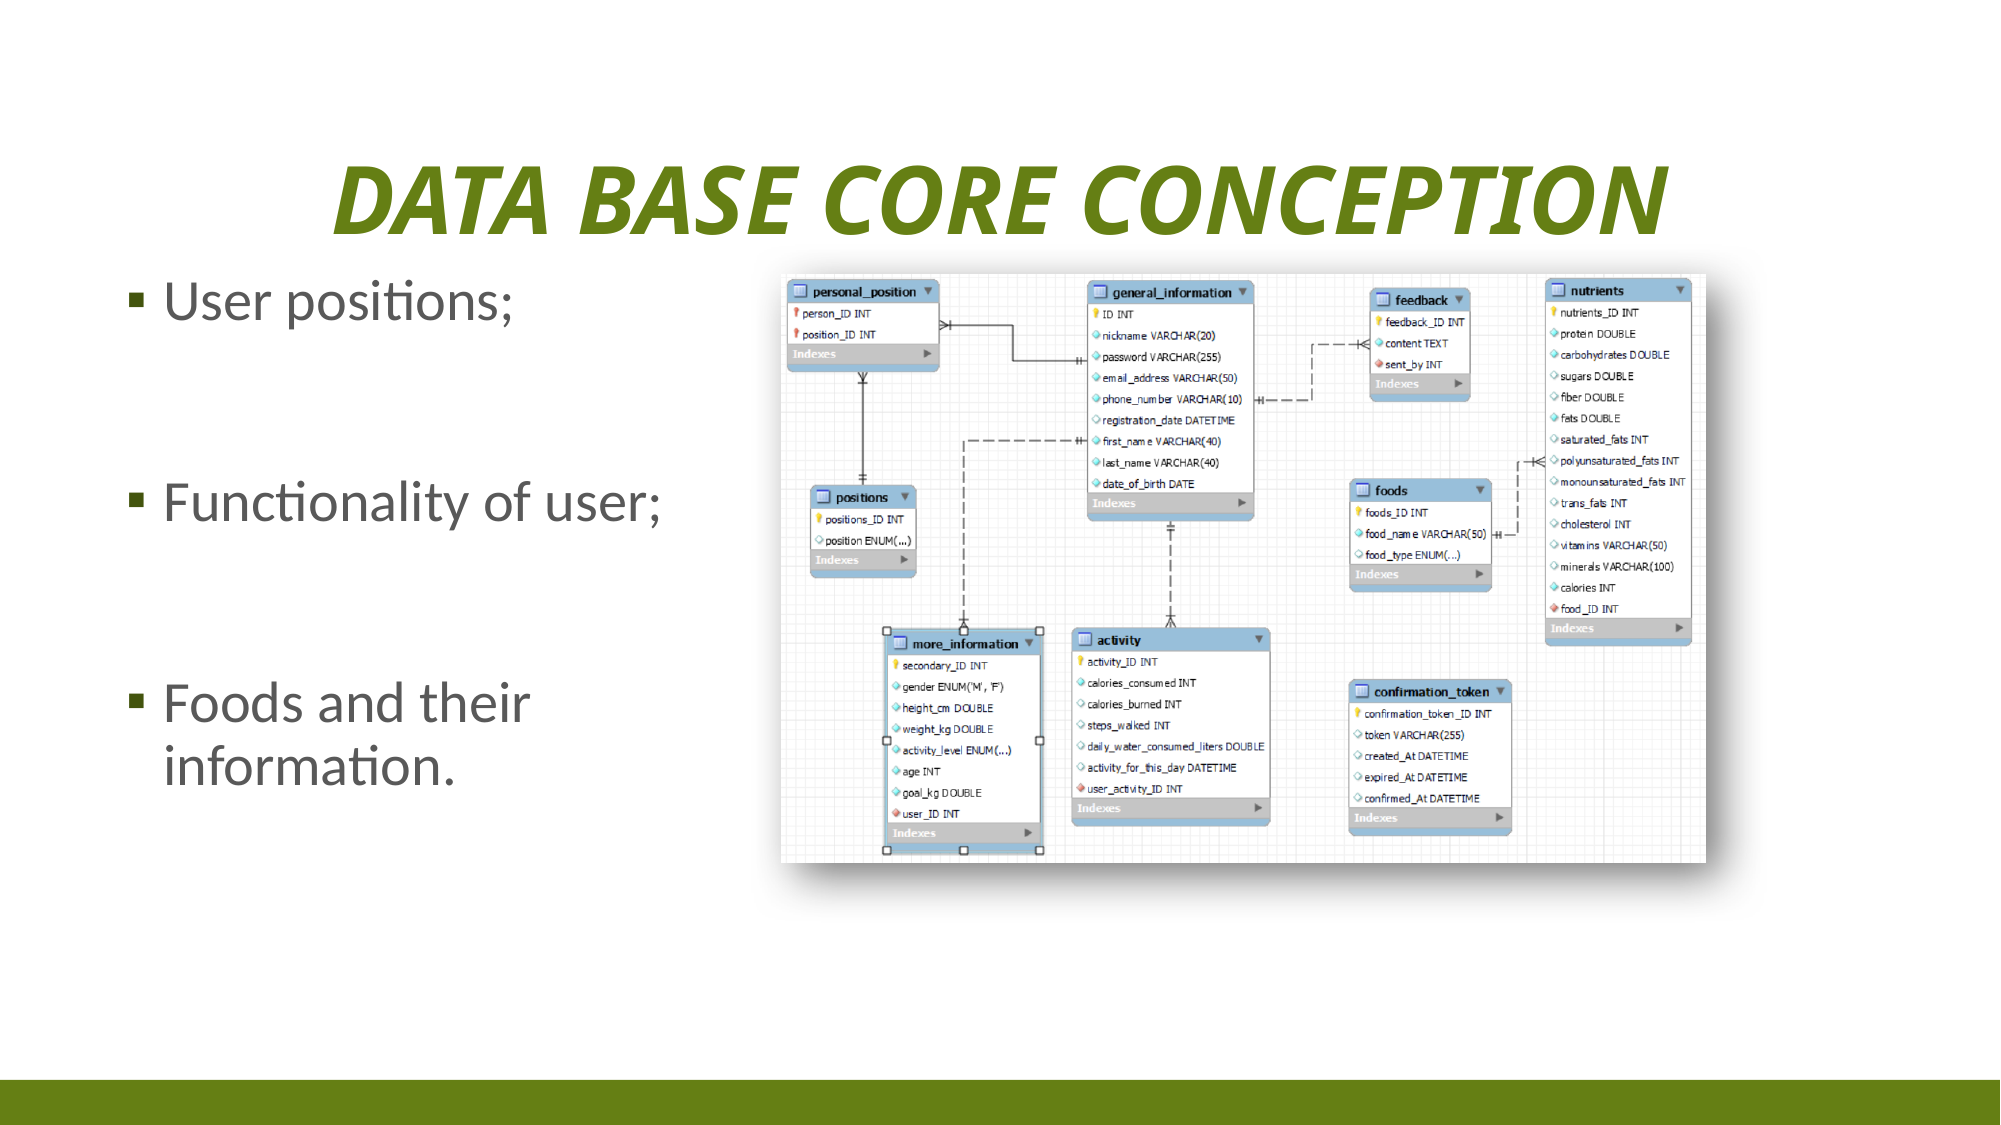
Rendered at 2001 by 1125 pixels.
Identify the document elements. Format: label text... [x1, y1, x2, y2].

list User positions; Functionality of user; Foods and their information. [103, 262, 842, 995]
title Data base core conception [249, 75, 1750, 263]
picture [781, 274, 1706, 863]
